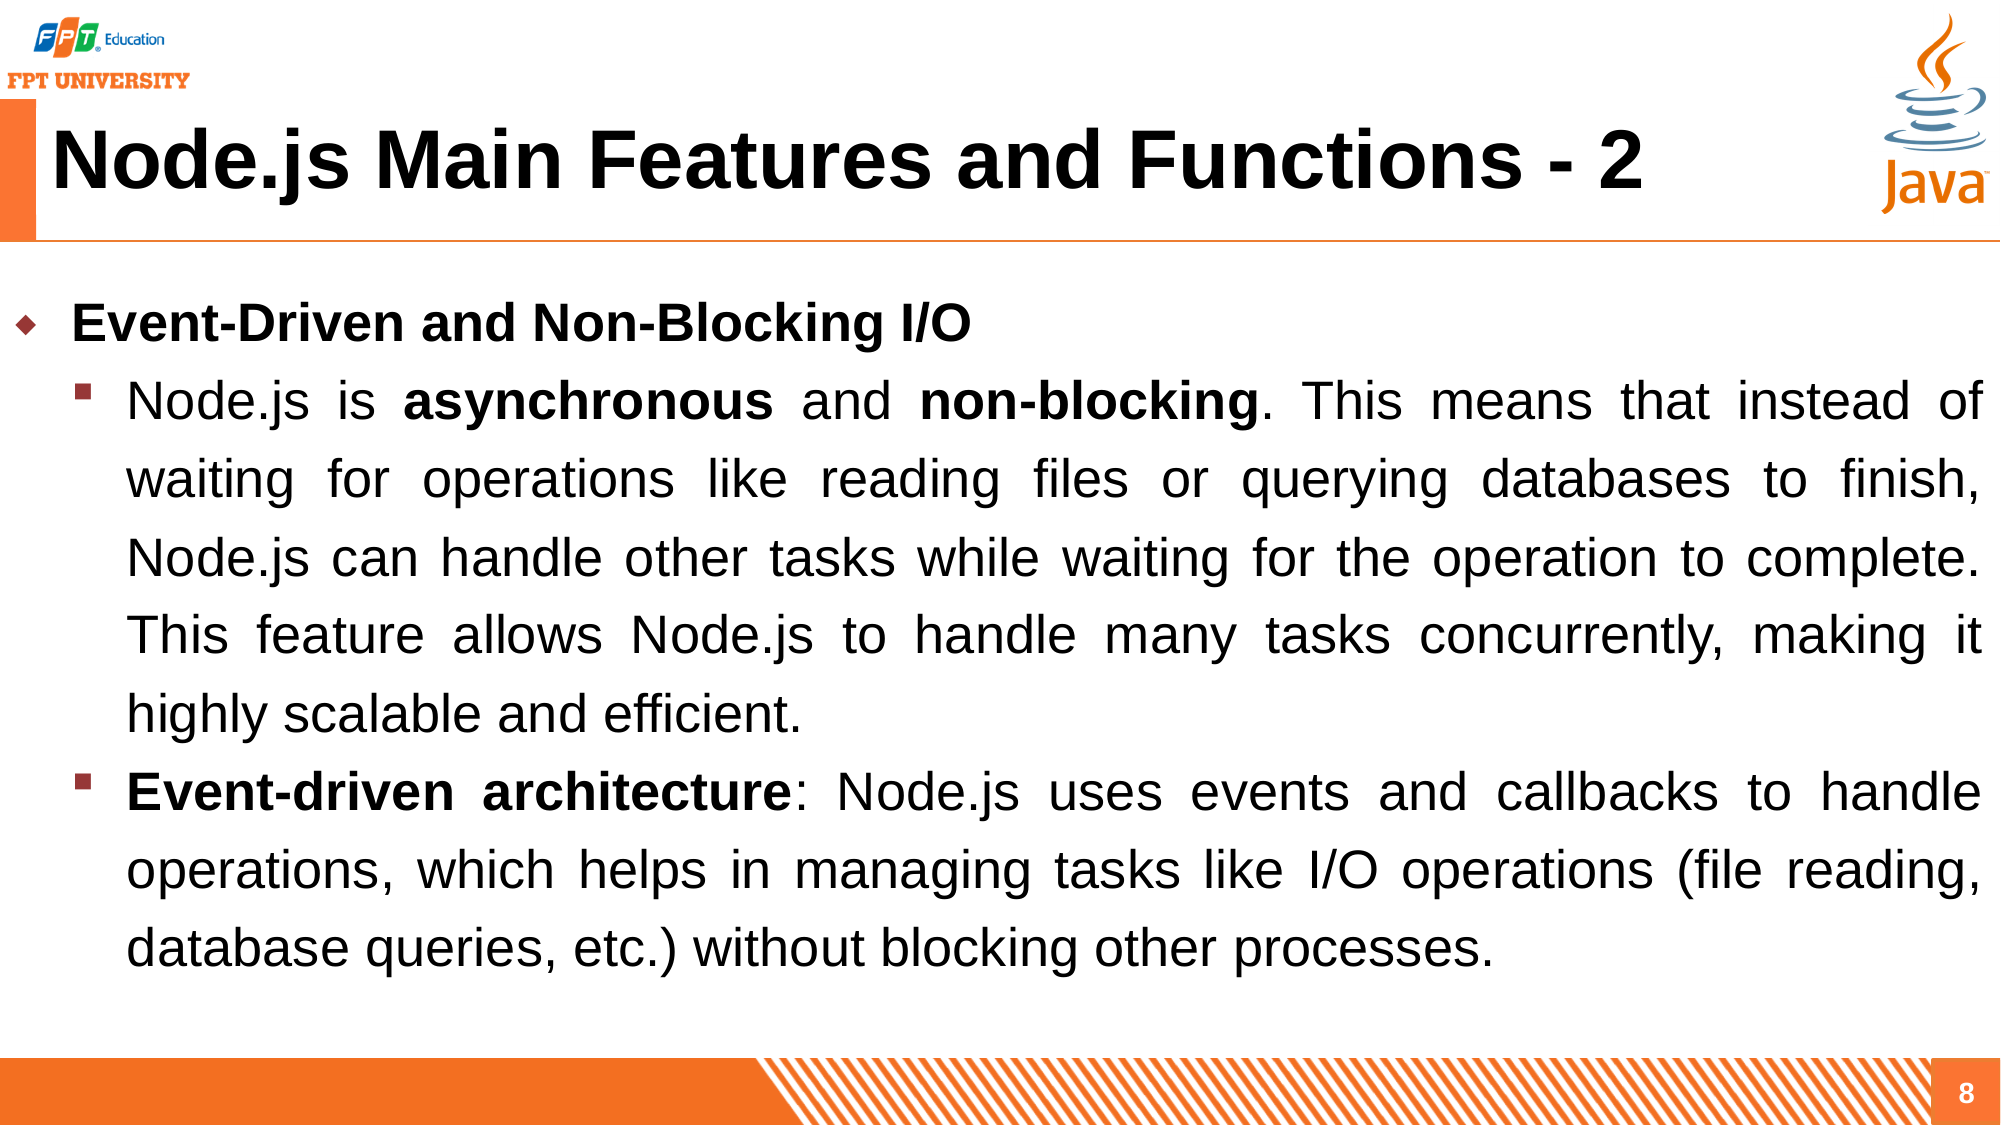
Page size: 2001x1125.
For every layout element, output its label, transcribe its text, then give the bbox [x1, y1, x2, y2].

picture [1868, 4, 2000, 226]
picture [0, 1058, 1934, 1125]
slide_number 8 [1933, 1059, 2000, 1124]
title Node.js Main Features and Functions - 2 [36, 108, 1869, 215]
picture [0, 2, 197, 99]
list Event-Driven and Non-Blocking I/O Node.js is asynchronous and non-blocking. This means that instead of waiting for operations like reading files or querying databases to finish, Node.js can handle other tasks while waiting for the operation to complete. This feature allows Node.js to handle many tasks concurrently, making it highly scalable and efficient. Event-driven architecture: Node.js uses events and callbacks to handle operations, which helps in managing tasks like I/O operations (file reading, database queries, etc.) without blocking other processes. [0, 266, 2000, 1057]
